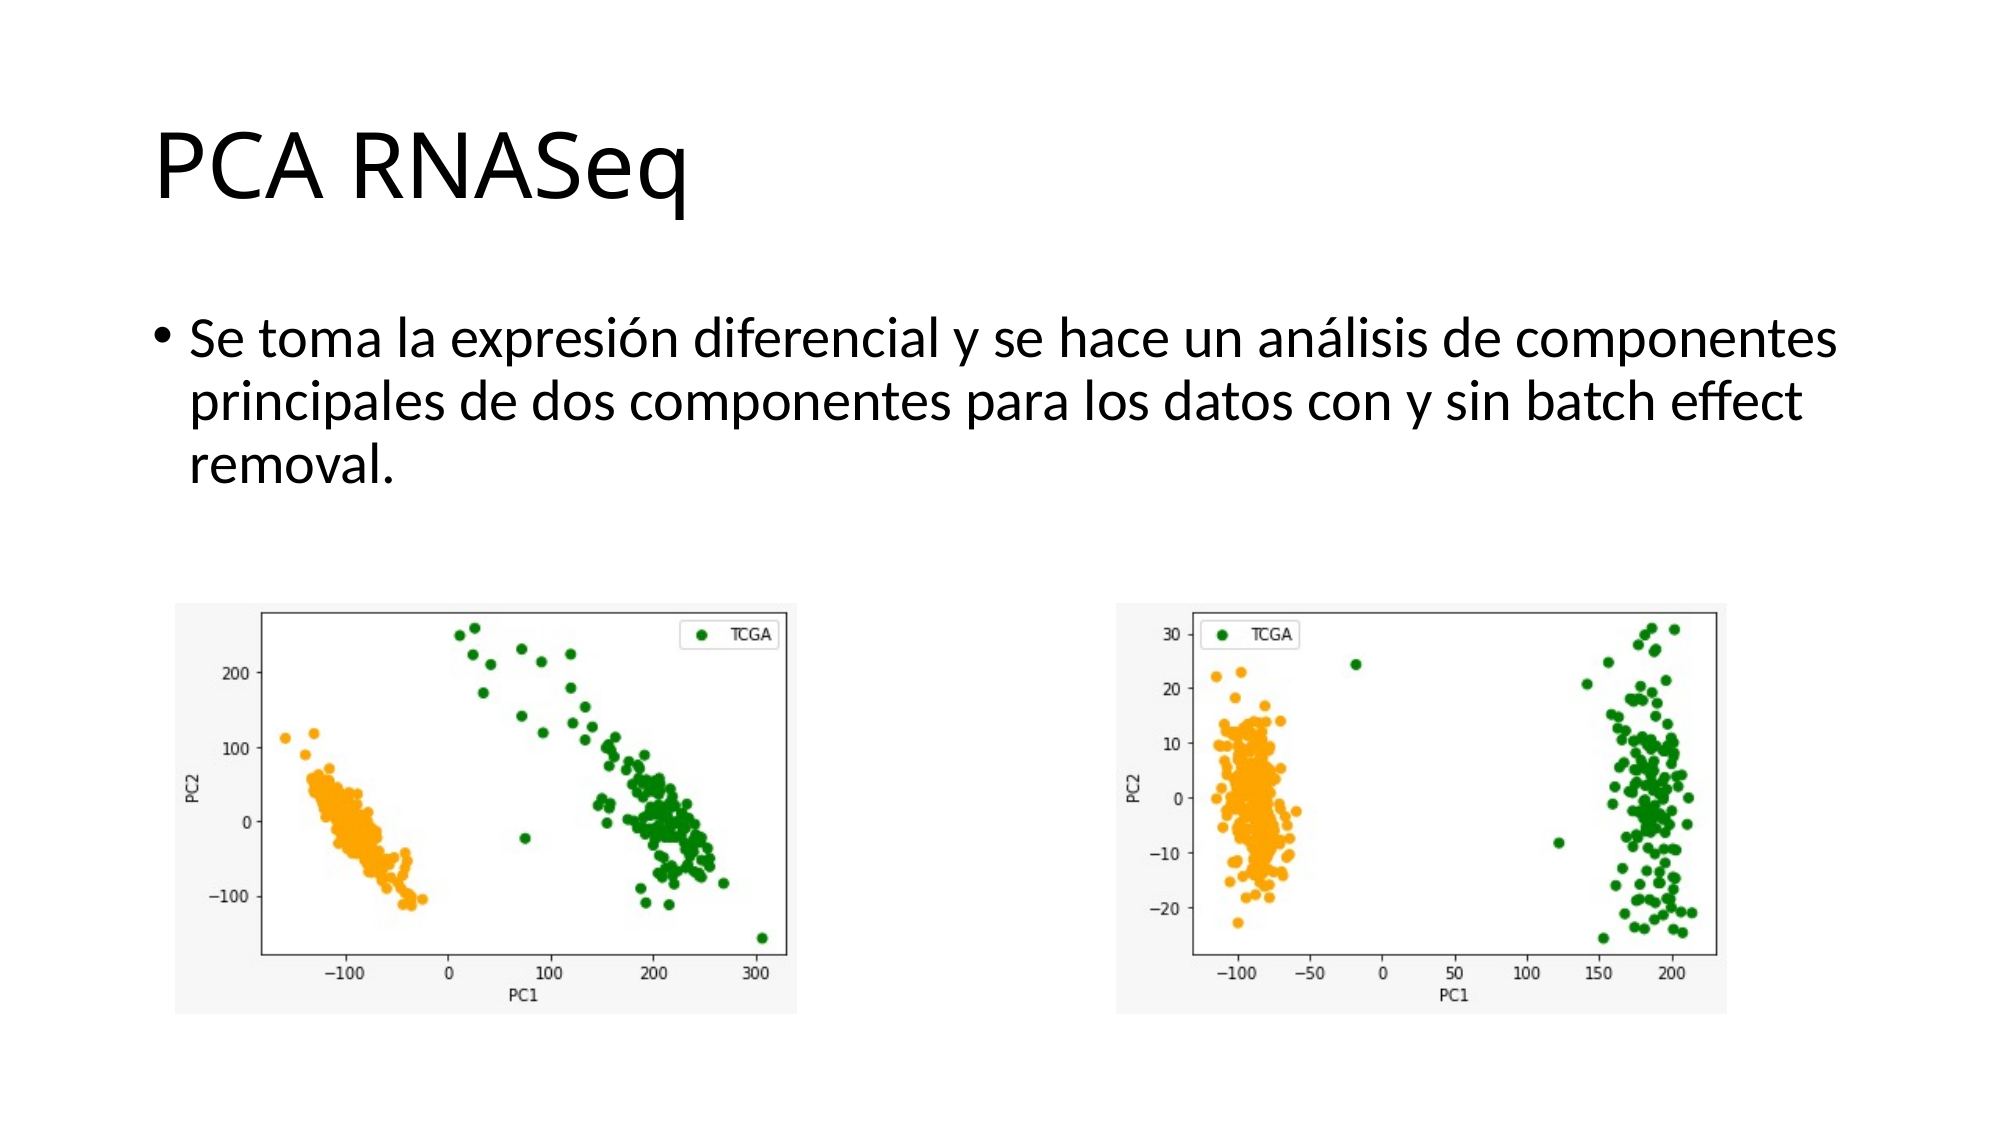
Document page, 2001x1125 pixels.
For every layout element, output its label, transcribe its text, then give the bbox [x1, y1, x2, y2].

picture [175, 603, 797, 1014]
picture [1116, 603, 1727, 1014]
title PCA RNASeq [137, 59, 1863, 278]
list Se toma la expresión diferencial y se hace un análisis de componentes principales de dos componentes para los datos con y sin batch effect removal. [137, 299, 1863, 1014]
